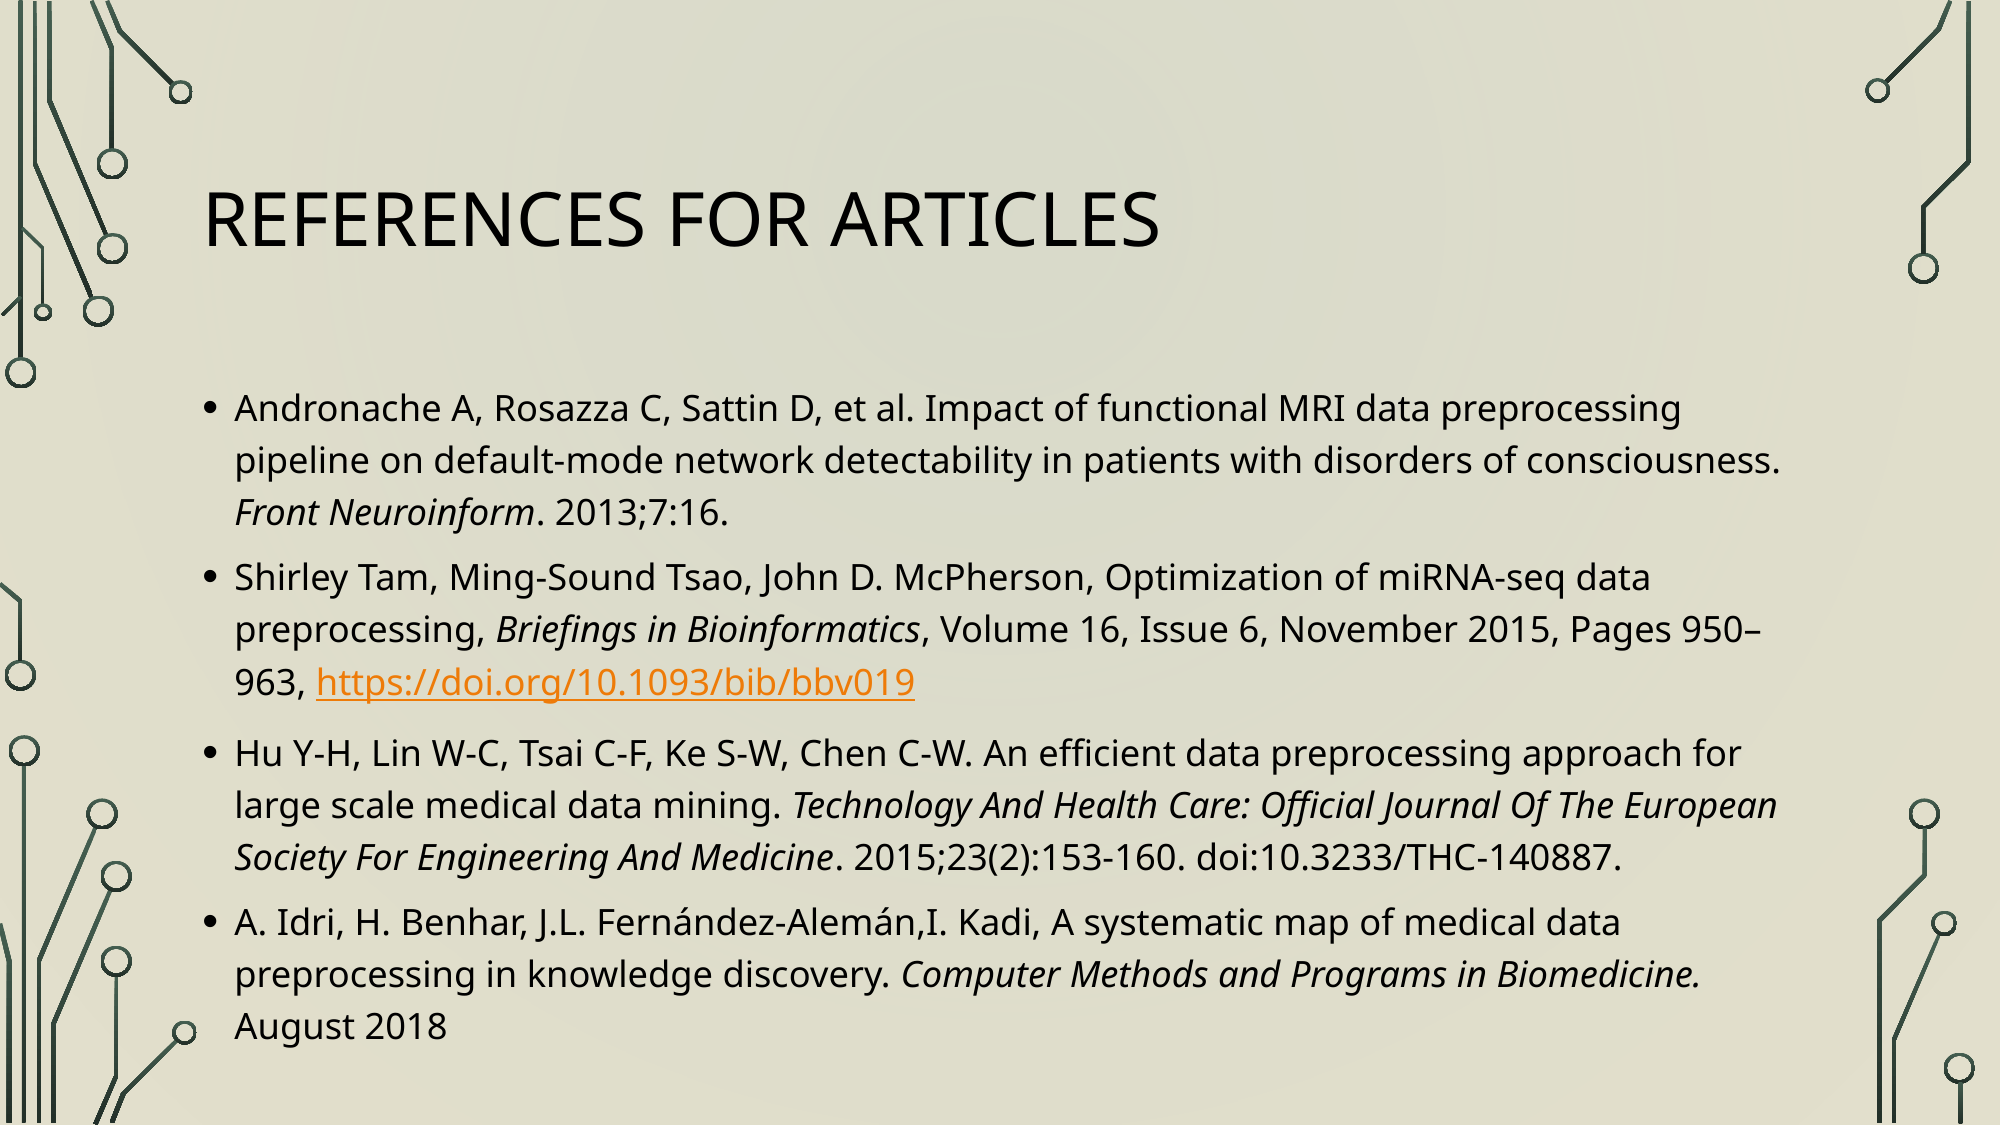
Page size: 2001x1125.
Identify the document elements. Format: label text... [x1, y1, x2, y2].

list Andronache A, Rosazza C, Sattin D, et al. Impact of functional MRI data preprocessing pipeline on default-mode network detectability in patients with disorders of consciousness. Front Neuroinform. 2013;7:16. Shirley Tam, Ming-Sound Tsao, John D. McPherson, Optimization of miRNA-seq data preprocessing, Briefings in Bioinformatics, Volume 16, Issue 6, November 2015, Pages 950–963, https://doi.org/10.1093/bib/bbv019 Hu Y-H, Lin W-C, Tsai C-F, Ke S-W, Chen C-W. An efficient data preprocessing approach for large scale medical data mining. Technology And Health Care: Official Journal Of The European Society For Engineering And Medicine. 2015;23(2):153-160. doi:10.3233/THC-140887. A. Idri, H. Benhar, J.L. Fernández-Alemán,I. Kadi, A systematic map of medical data preprocessing in knowledge discovery. Computer Methods and Programs in Biomedicine. August 2018 [187, 369, 1813, 1102]
title References for Articles [187, 101, 1813, 344]
